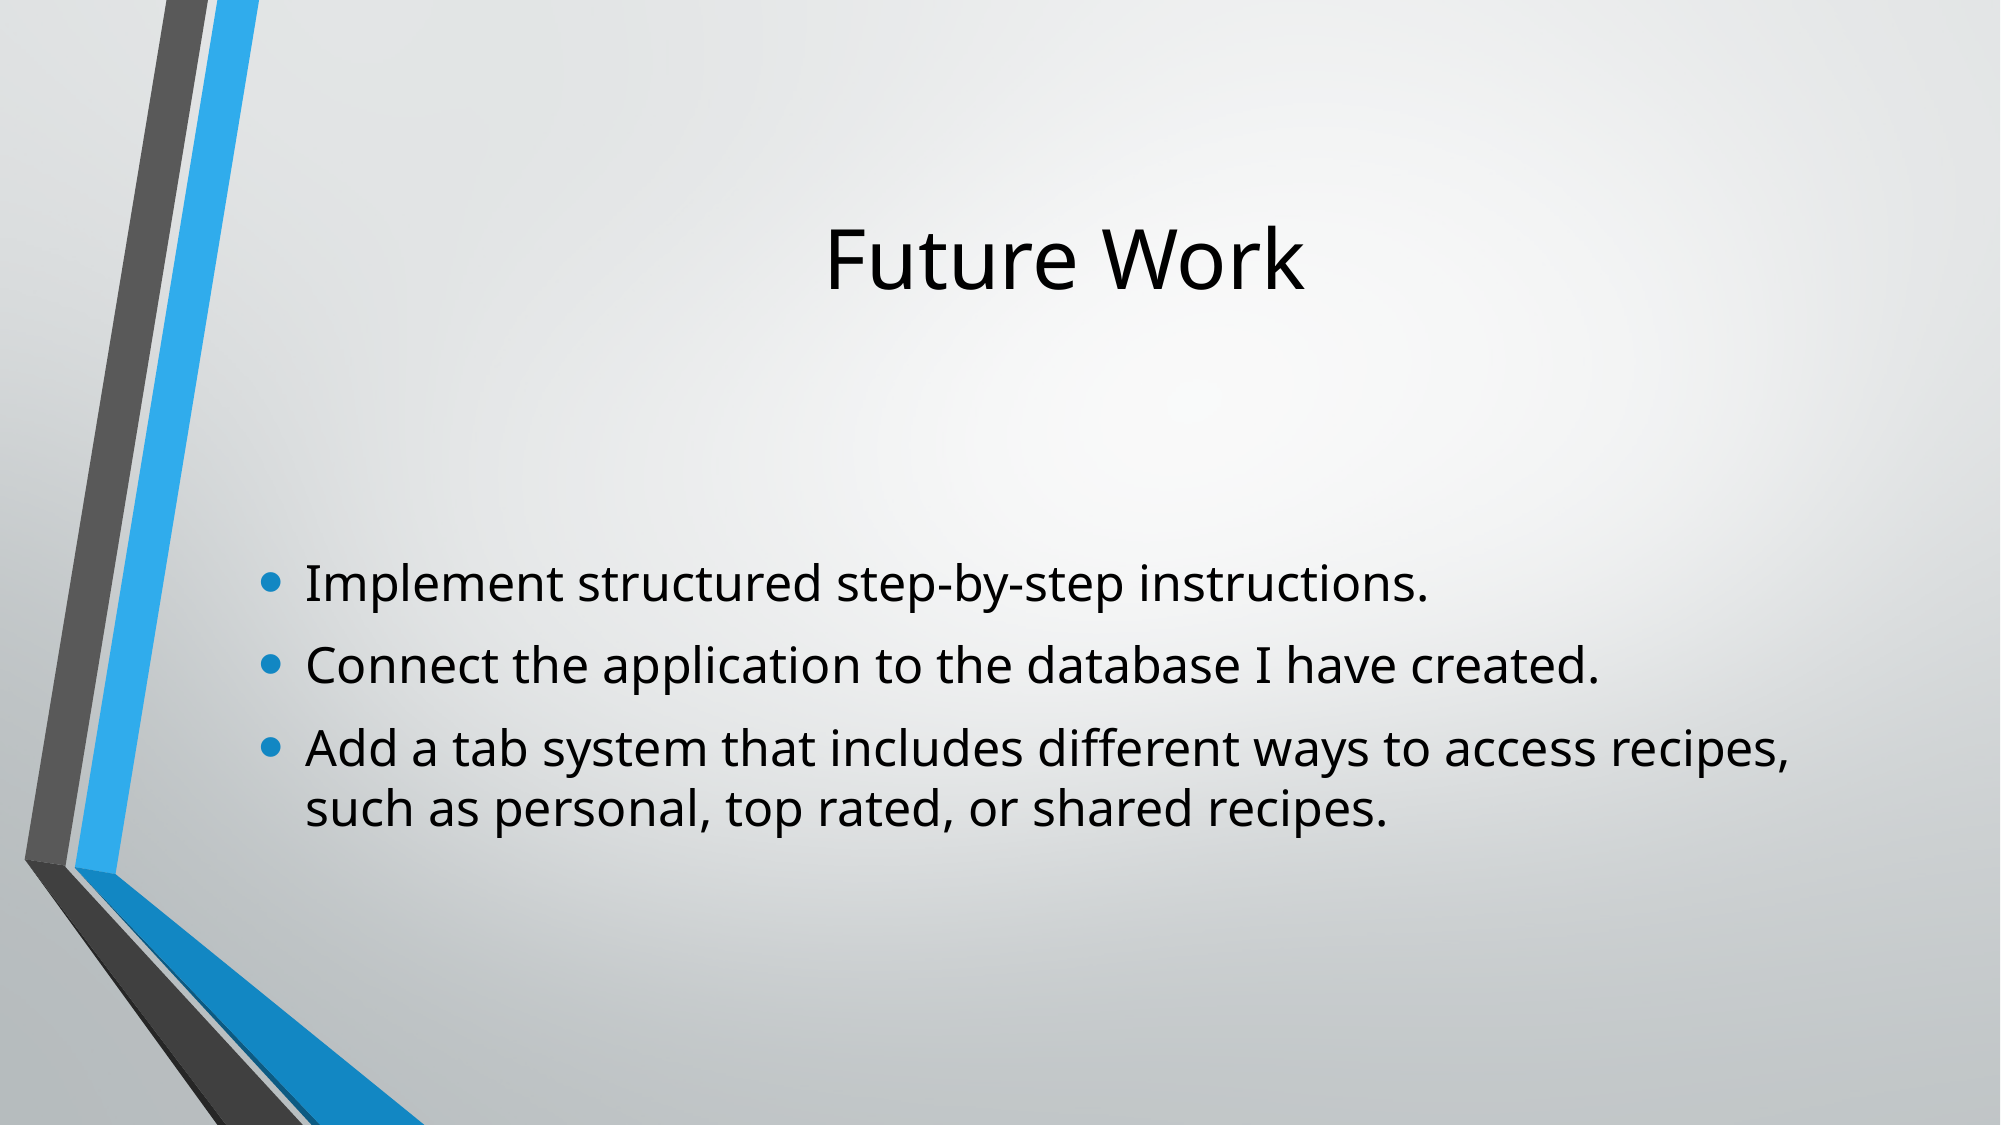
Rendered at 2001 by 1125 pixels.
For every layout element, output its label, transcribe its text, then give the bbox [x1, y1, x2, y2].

title Future Work [243, 112, 1887, 400]
list Implement structured step-by-step instructions. Connect the application to the database I have created. Add a tab system that includes different ways to access recipes, such as personal, top rated, or shared recipes. [243, 437, 1887, 950]
